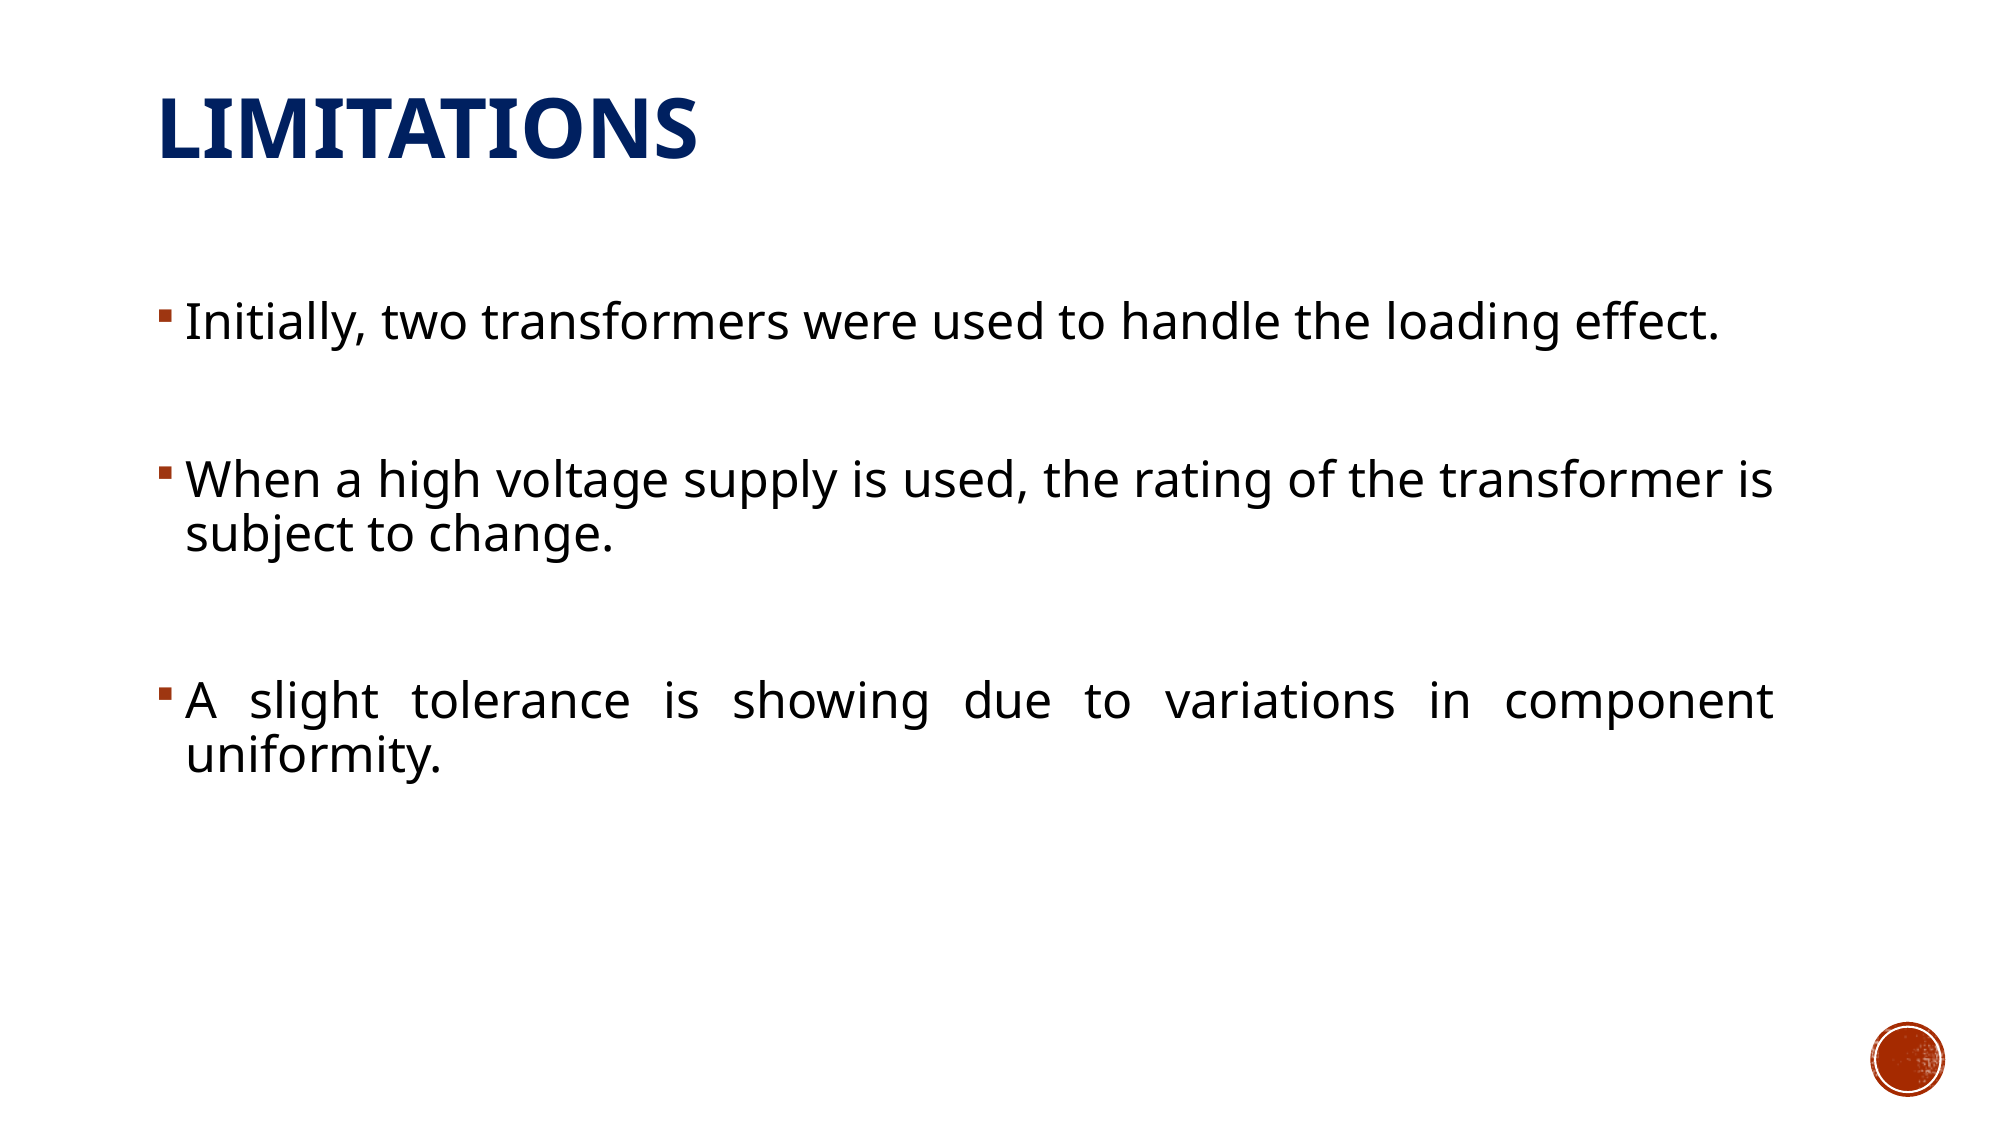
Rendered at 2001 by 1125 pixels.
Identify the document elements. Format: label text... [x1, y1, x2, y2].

title Limitations [140, 0, 1791, 264]
list Initially, two transformers were used to handle the loading effect. When a high voltage supply is used, the rating of the transformer is subject to change. A slight tolerance is showing due to variations in component uniformity. [140, 289, 1791, 954]
